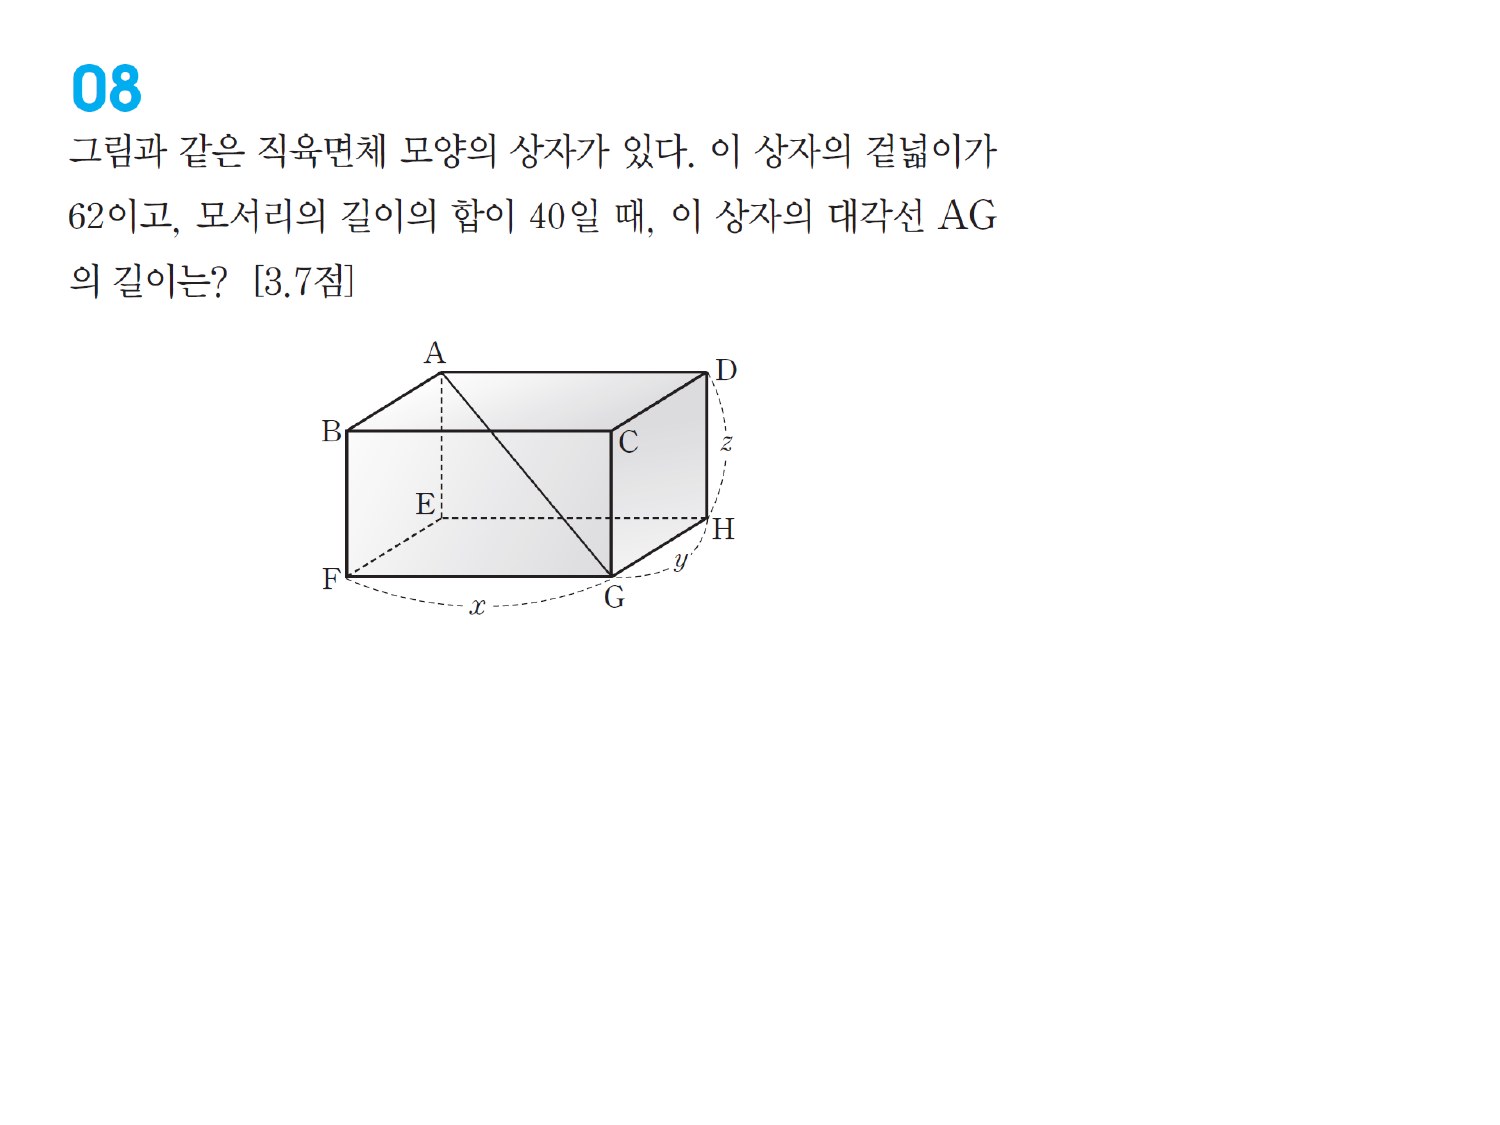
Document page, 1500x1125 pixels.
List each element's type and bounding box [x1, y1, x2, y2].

picture [58, 58, 1003, 625]
